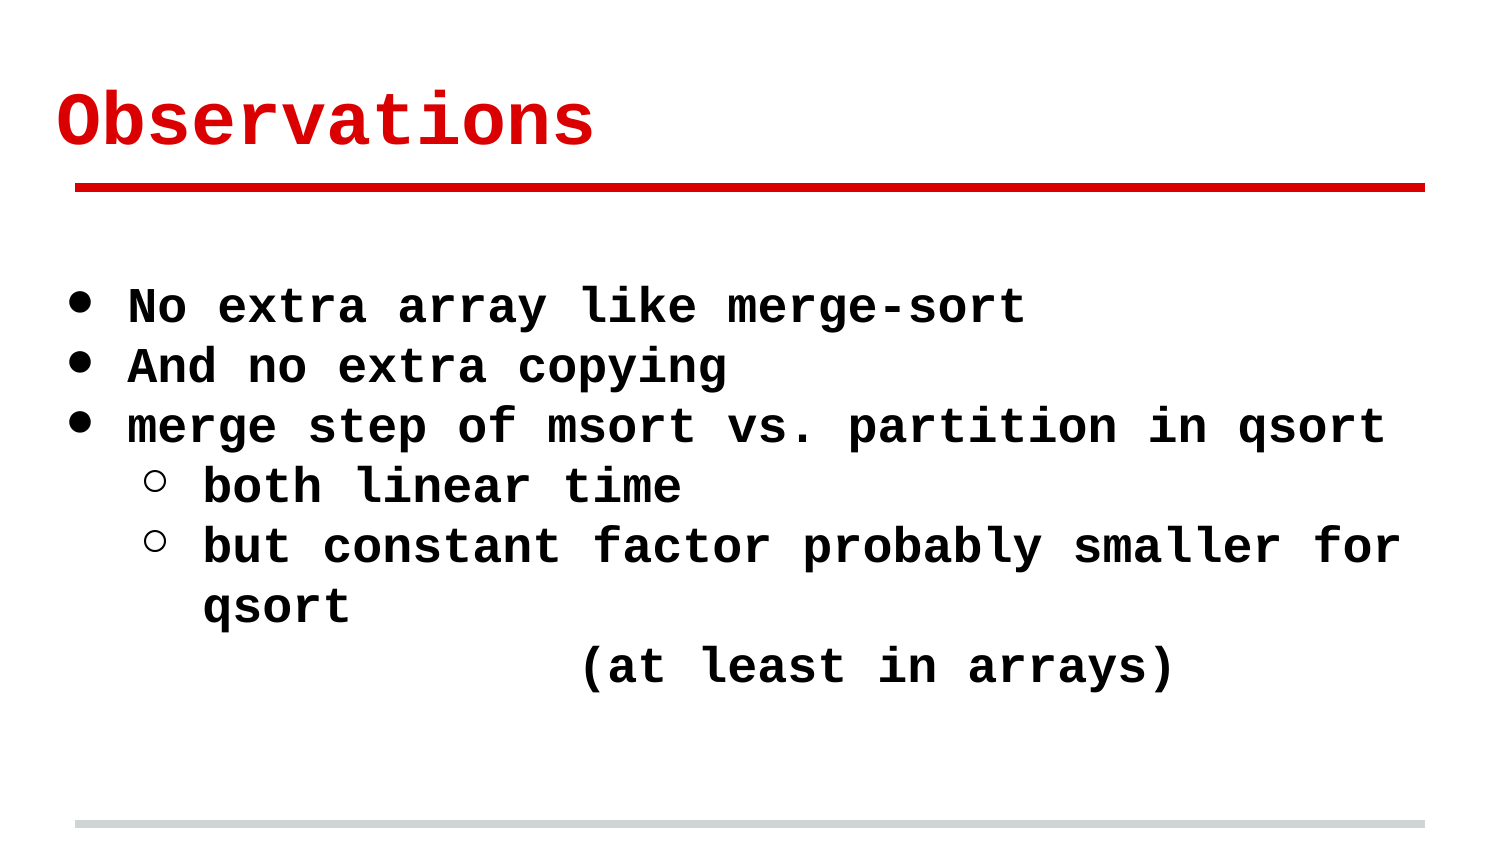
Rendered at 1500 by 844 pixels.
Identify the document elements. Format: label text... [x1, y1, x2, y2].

text_box No extra array like merge-sort And no extra copying merge step of msort vs. partition in qsort both linear time but constant factor probably smaller for qsort (at least in arrays) [37, 212, 1455, 823]
title Observations [41, 33, 1483, 175]
